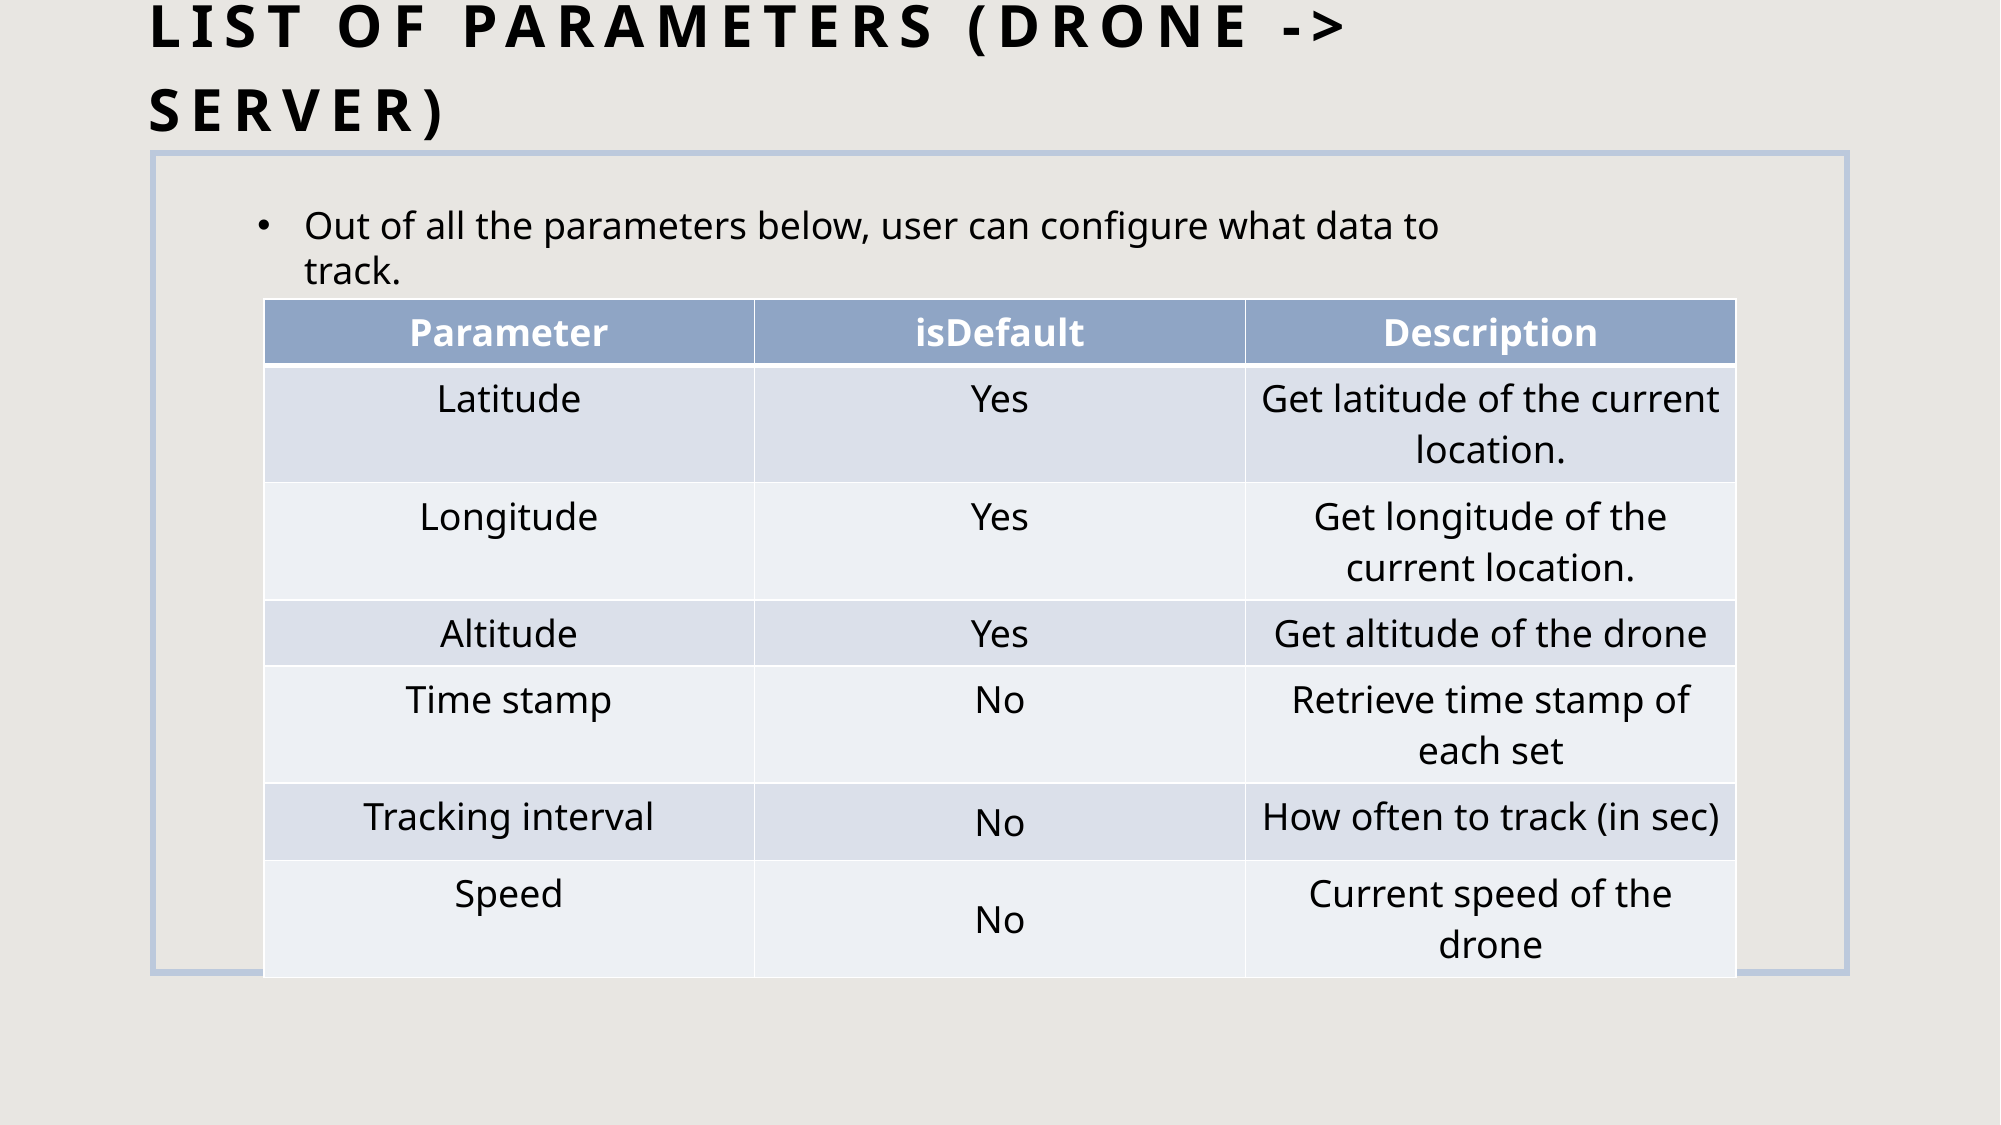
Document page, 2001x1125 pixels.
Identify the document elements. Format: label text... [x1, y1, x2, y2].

table_cell Yes [755, 601, 1245, 665]
table_cell Time stamp [265, 667, 754, 782]
table_cell Altitude [265, 601, 754, 665]
table_header isDefault [755, 300, 1245, 363]
table_cell Yes [755, 483, 1245, 599]
table_cell Current speed of the drone [1246, 861, 1735, 977]
table_cell Get longitude of the current location. [1246, 483, 1735, 599]
table_cell Latitude [265, 368, 754, 482]
title List of Parameters (Drone -> Server) [133, 0, 1607, 151]
text_box Out of all the parameters below, user can configure what data to track. [242, 194, 1496, 300]
table_cell How often to track (in sec) [1246, 784, 1735, 860]
table_cell Speed [265, 861, 754, 977]
table_cell Yes [755, 368, 1245, 482]
table_cell No [755, 784, 1245, 860]
table_cell Retrieve time stamp of each set [1246, 667, 1735, 782]
table_cell No [755, 667, 1245, 782]
table_cell No [755, 861, 1245, 977]
table_cell Tracking interval [265, 784, 754, 860]
table_cell Get latitude of the current location. [1246, 368, 1735, 482]
table_cell Longitude [265, 483, 754, 599]
table_header Parameter [265, 300, 754, 363]
table_cell Get altitude of the drone [1246, 601, 1735, 665]
table_header Description [1246, 300, 1735, 363]
